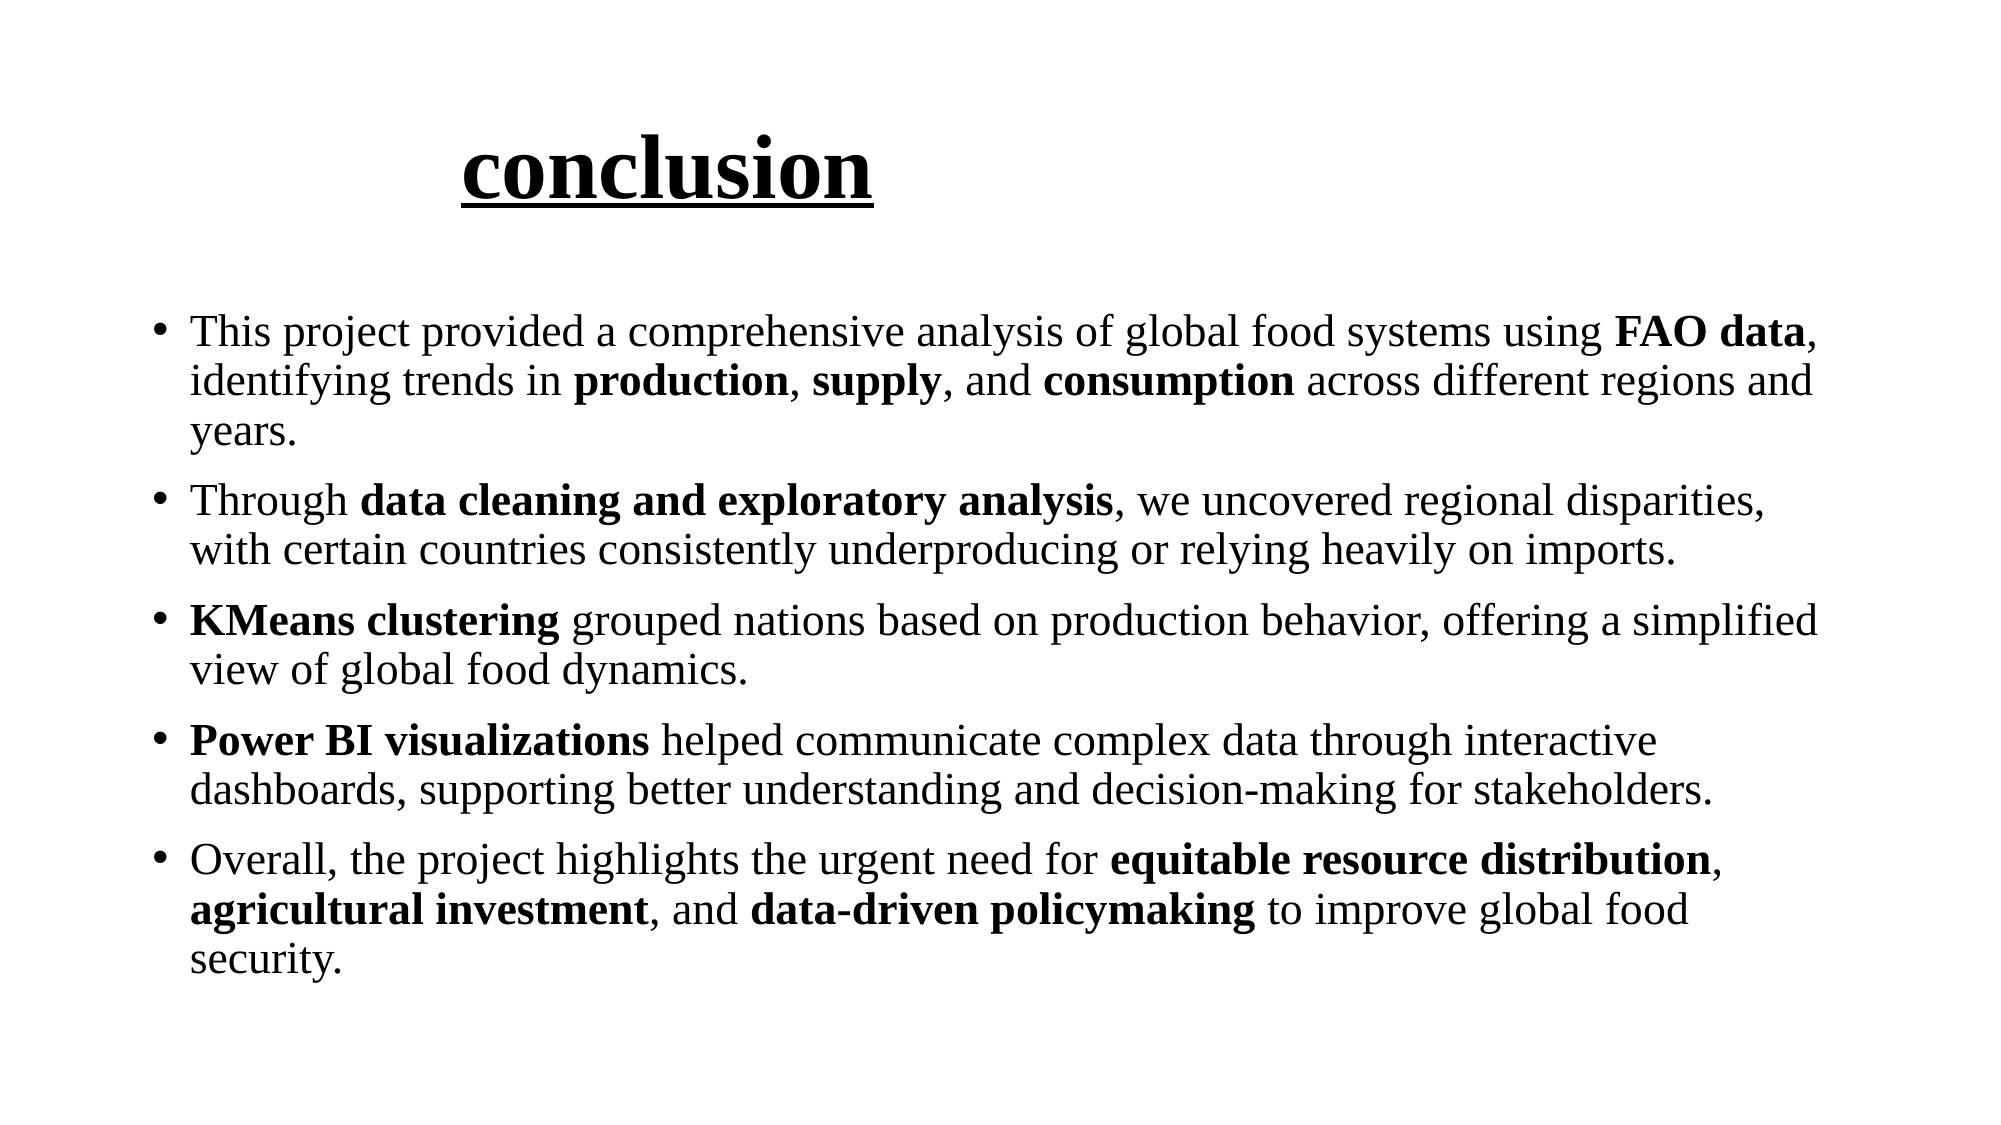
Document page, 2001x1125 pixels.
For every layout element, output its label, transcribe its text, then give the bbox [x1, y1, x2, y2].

title conclusion [137, 59, 1863, 278]
list This project provided a comprehensive analysis of global food systems using FAO data, identifying trends in production, supply, and consumption across different regions and years. Through data cleaning and exploratory analysis, we uncovered regional disparities, with certain countries consistently underproducing or relying heavily on imports. KMeans clustering grouped nations based on production behavior, offering a simplified view of global food dynamics. Power BI visualizations helped communicate complex data through interactive dashboards, supporting better understanding and decision-making for stakeholders. Overall, the project highlights the urgent need for equitable resource distribution, agricultural investment, and data-driven policymaking to improve global food security. [137, 299, 1863, 1014]
